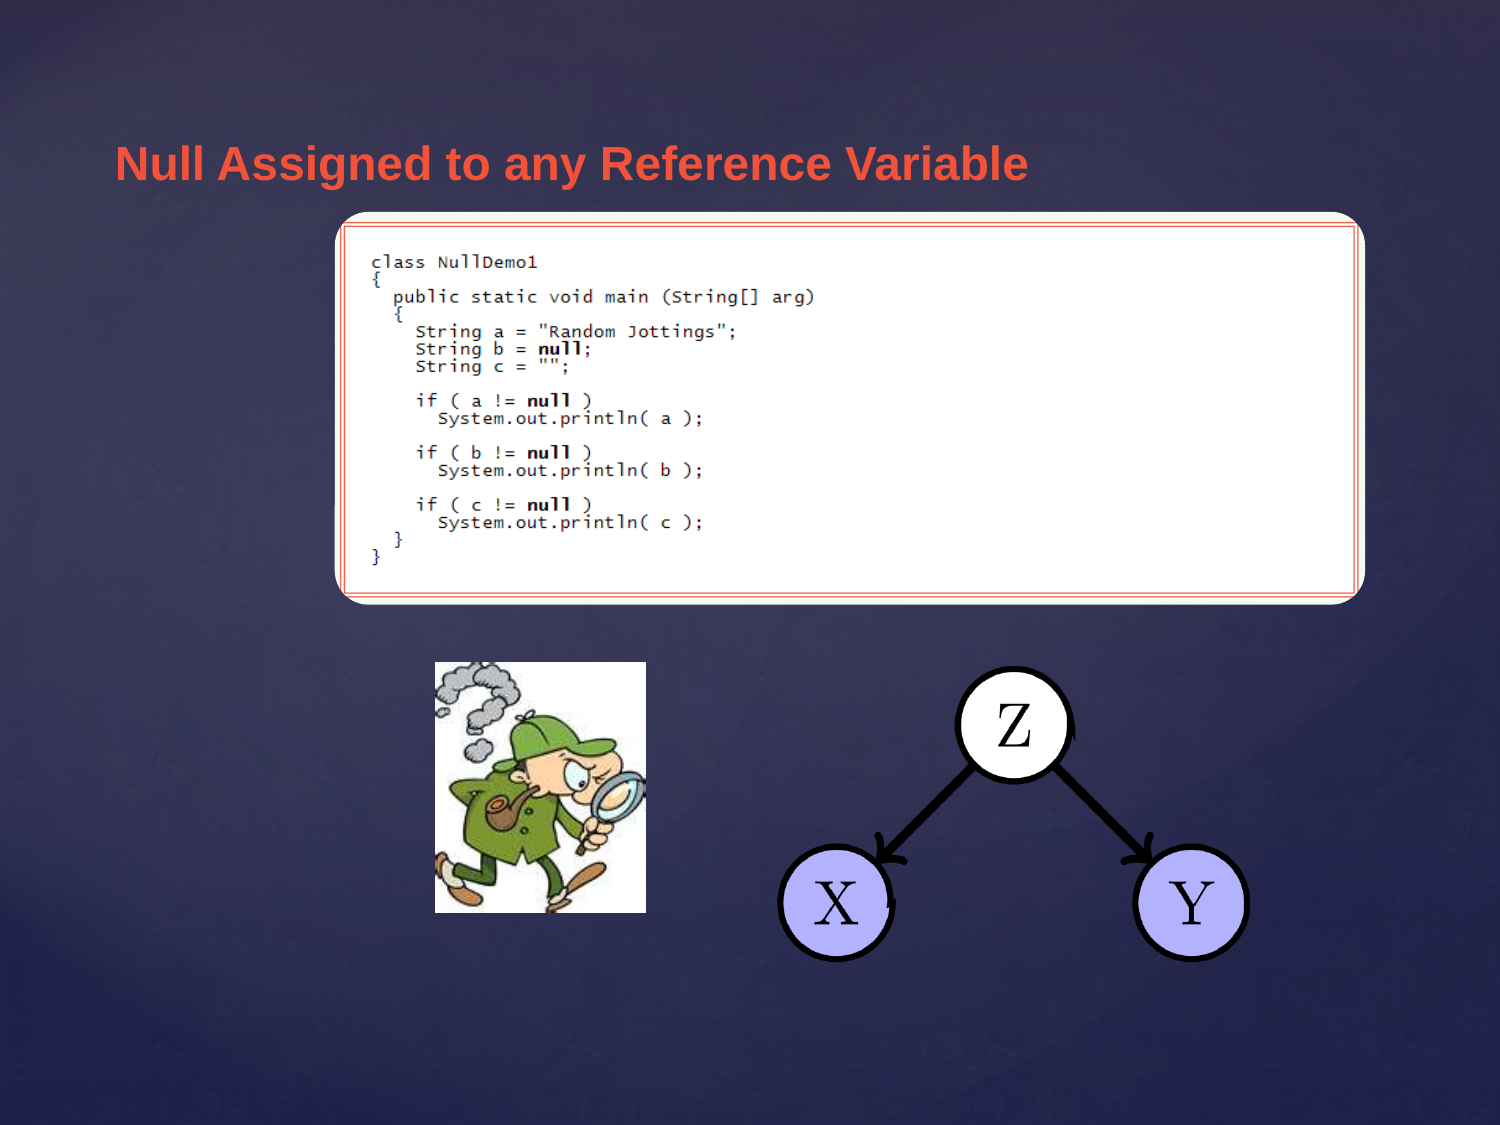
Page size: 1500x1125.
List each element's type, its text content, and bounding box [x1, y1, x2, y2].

picture [435, 661, 646, 913]
picture [774, 661, 1251, 964]
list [334, 211, 1366, 606]
title Null Assigned to any Reference Variable [99, 125, 1450, 313]
